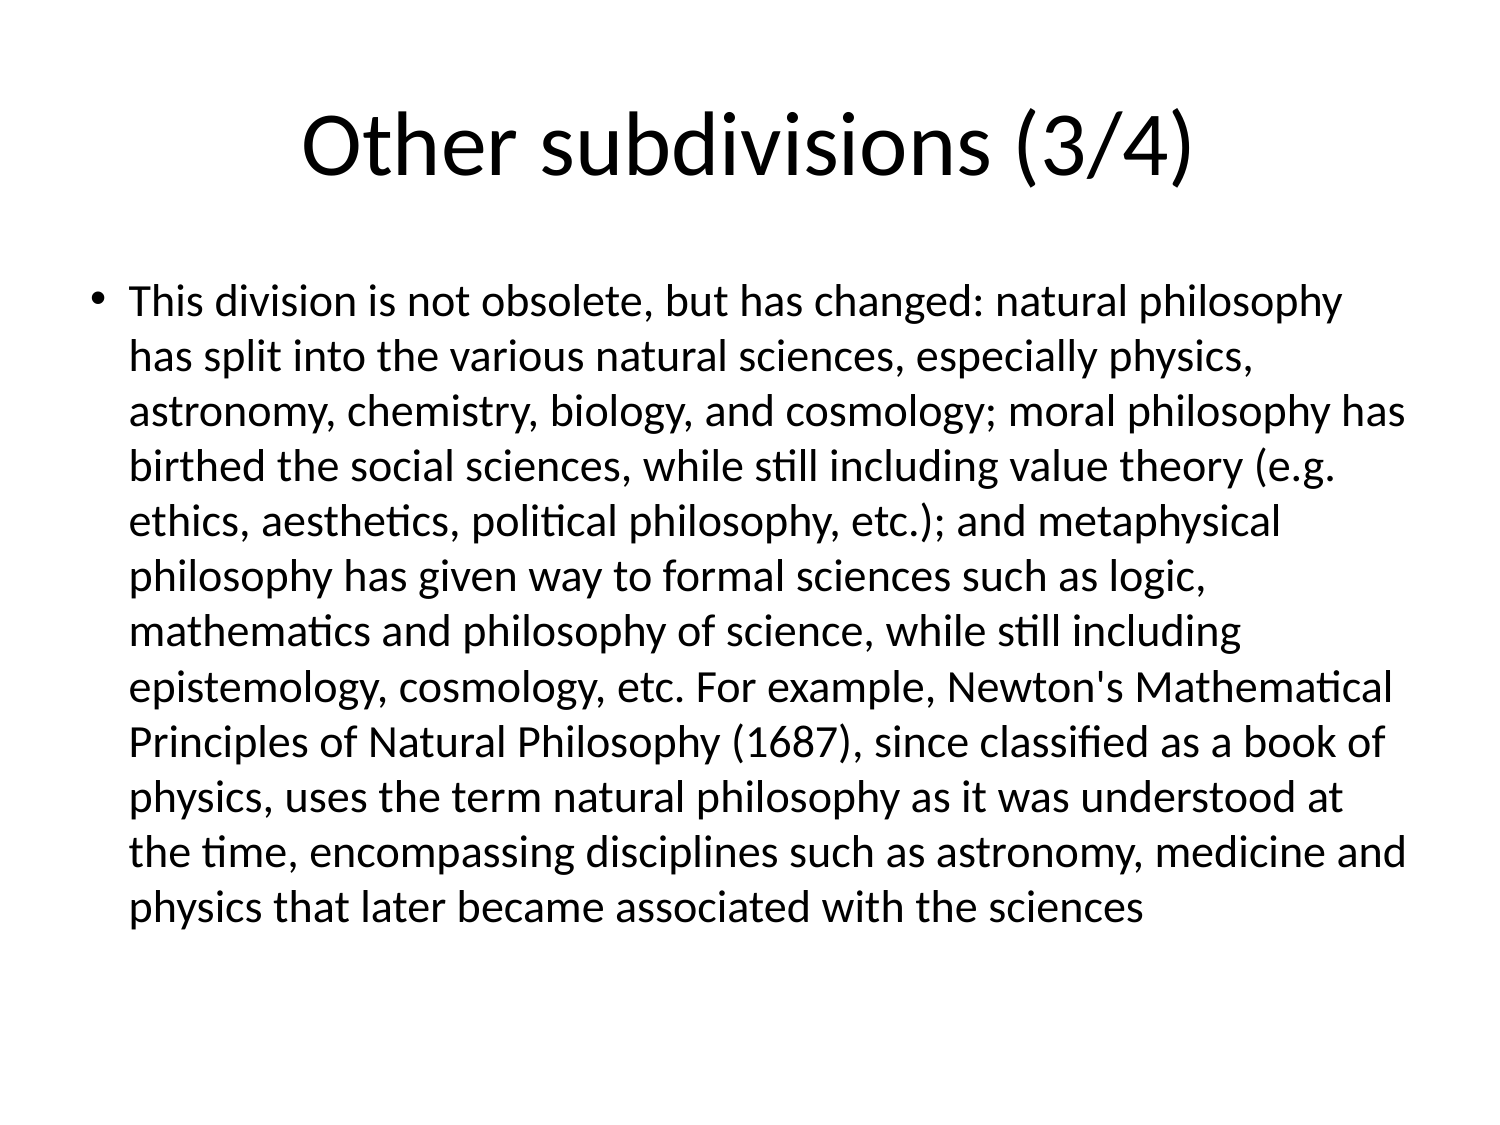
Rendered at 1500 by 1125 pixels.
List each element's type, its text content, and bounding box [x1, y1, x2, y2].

list This division is not obsolete, but has changed: natural philosophy has split into the various natural sciences, especially physics, astronomy, chemistry, biology, and cosmology; moral philosophy has birthed the social sciences, while still including value theory (e.g. ethics, aesthetics, political philosophy, etc.); and metaphysical philosophy has given way to formal sciences such as logic, mathematics and philosophy of science, while still including epistemology, cosmology, etc. For example, Newton's Mathematical Principles of Natural Philosophy (1687), since classified as a book of physics, uses the term natural philosophy as it was understood at the time, encompassing disciplines such as astronomy, medicine and physics that later became associated with the sciences [75, 262, 1425, 1005]
title Other subdivisions (3/4) [75, 45, 1425, 233]
